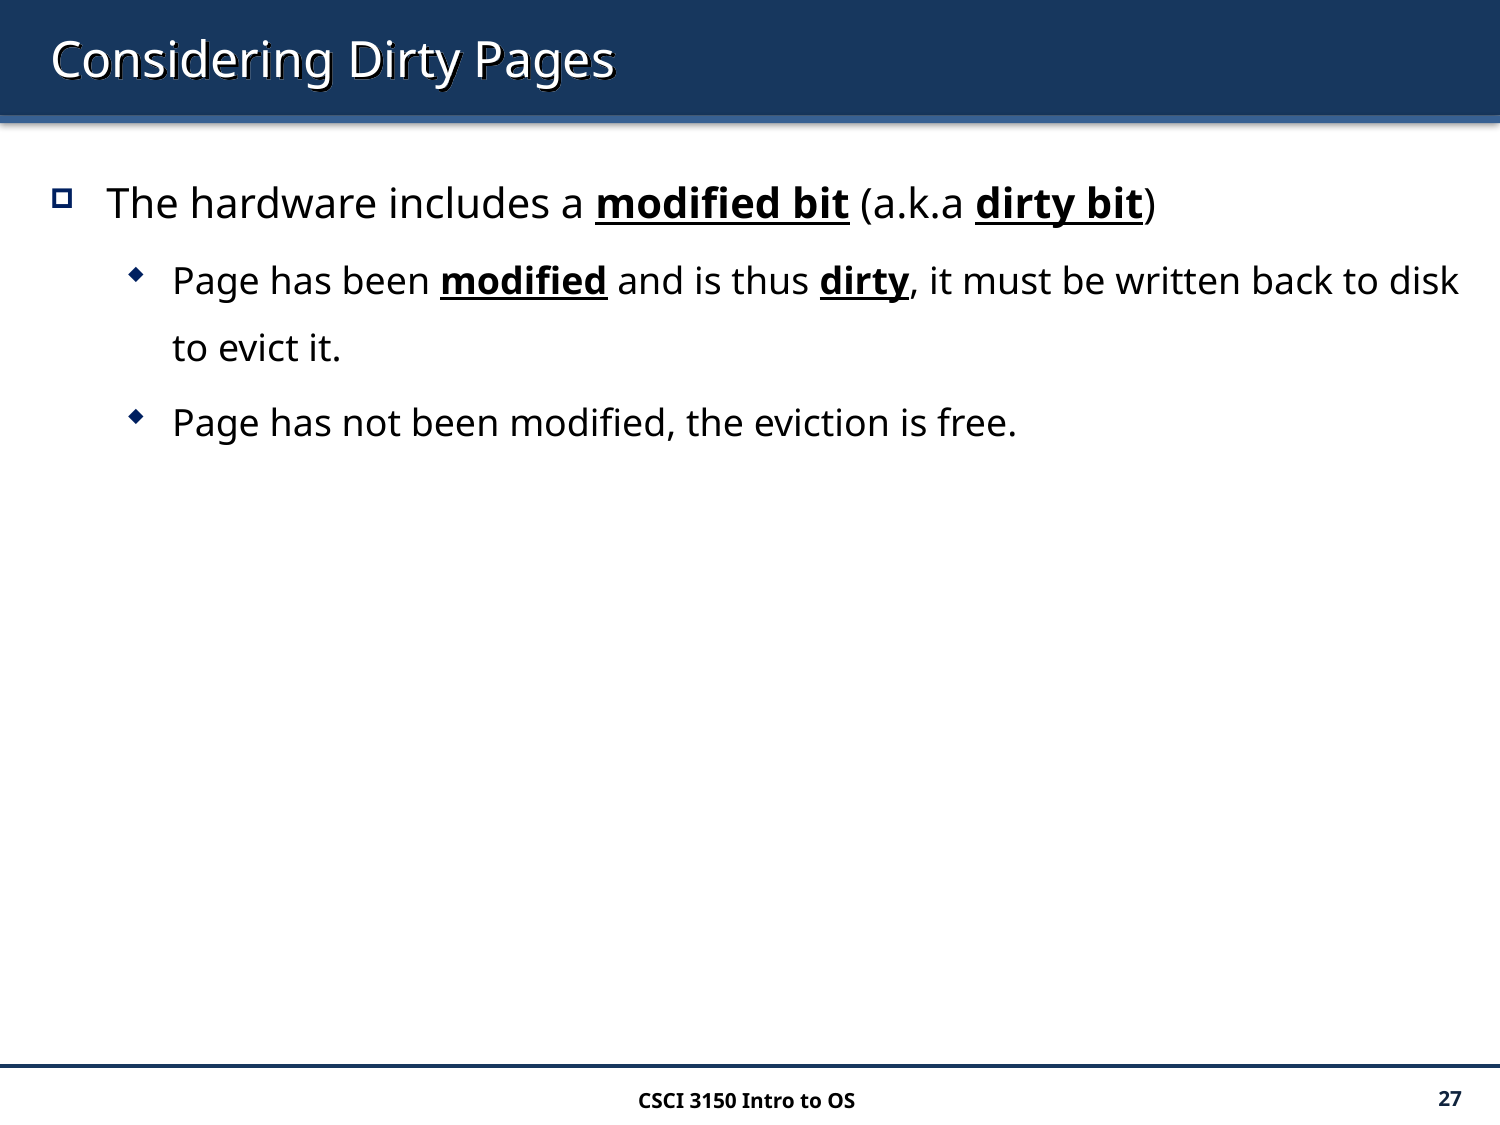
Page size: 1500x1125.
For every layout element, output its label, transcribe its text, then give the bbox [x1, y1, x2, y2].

list The hardware includes a modified bit (a.k.a dirty bit) Page has been modified and is thus dirty, it must be written back to disk to evict it. Page has not been modified, the eviction is free. [34, 144, 1477, 1048]
slide_number 27 [1306, 1081, 1483, 1118]
title Considering Dirty Pages [34, 8, 1477, 106]
footer CSCI 3150 Intro to OS [497, 1079, 997, 1117]
